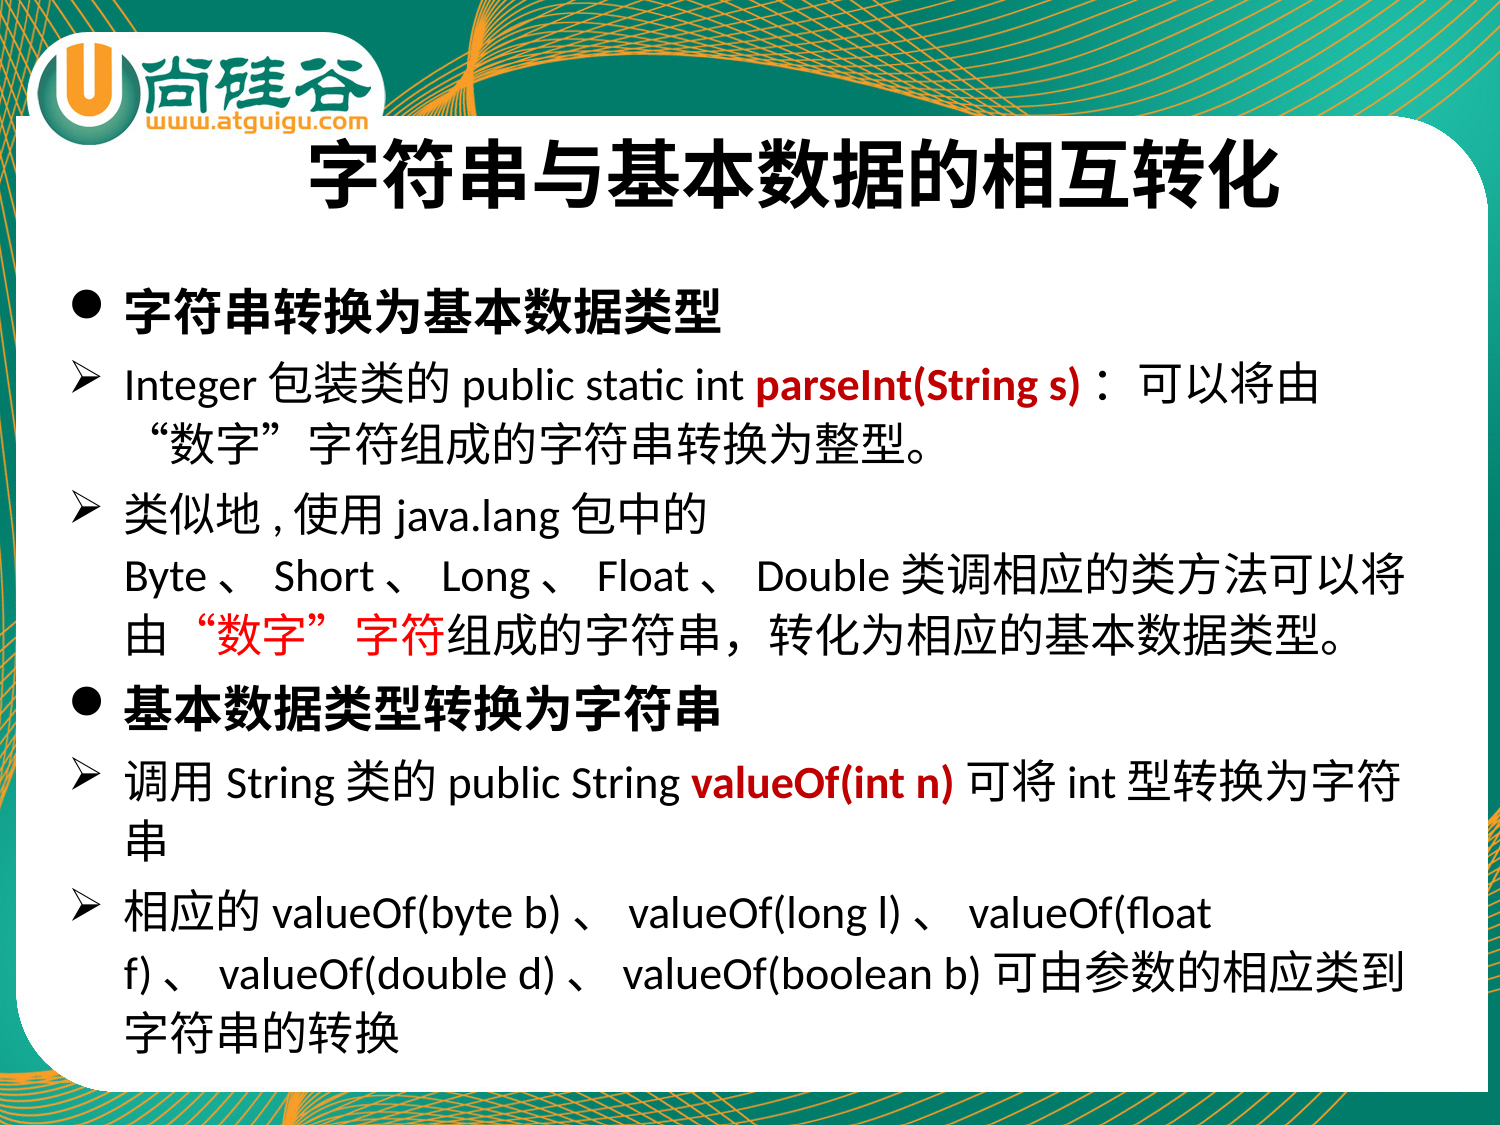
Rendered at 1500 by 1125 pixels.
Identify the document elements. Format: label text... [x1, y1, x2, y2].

picture [0, 0, 1500, 1125]
list 字符串转换为基本数据类型 Integer包装类的public static int parseInt(String s)：可以将由“数字”字符组成的字符串转换为整型。 类似地,使用java.lang包中的Byte、Short、Long、Float、Double类调相应的类方法可以将由“数字”字符组成的字符串，转化为相应的基本数据类型。 基本数据类型转换为字符串 调用String类的public String valueOf(int n)可将int型转换为字符串 相应的valueOf(byte b)、valueOf(long l)、valueOf(float f)、valueOf(double d)、valueOf(boolean b)可由参数的相应类到字符串的转换 [53, 266, 1424, 1071]
title 字符串与基本数据的相互转化 [289, 113, 1298, 231]
